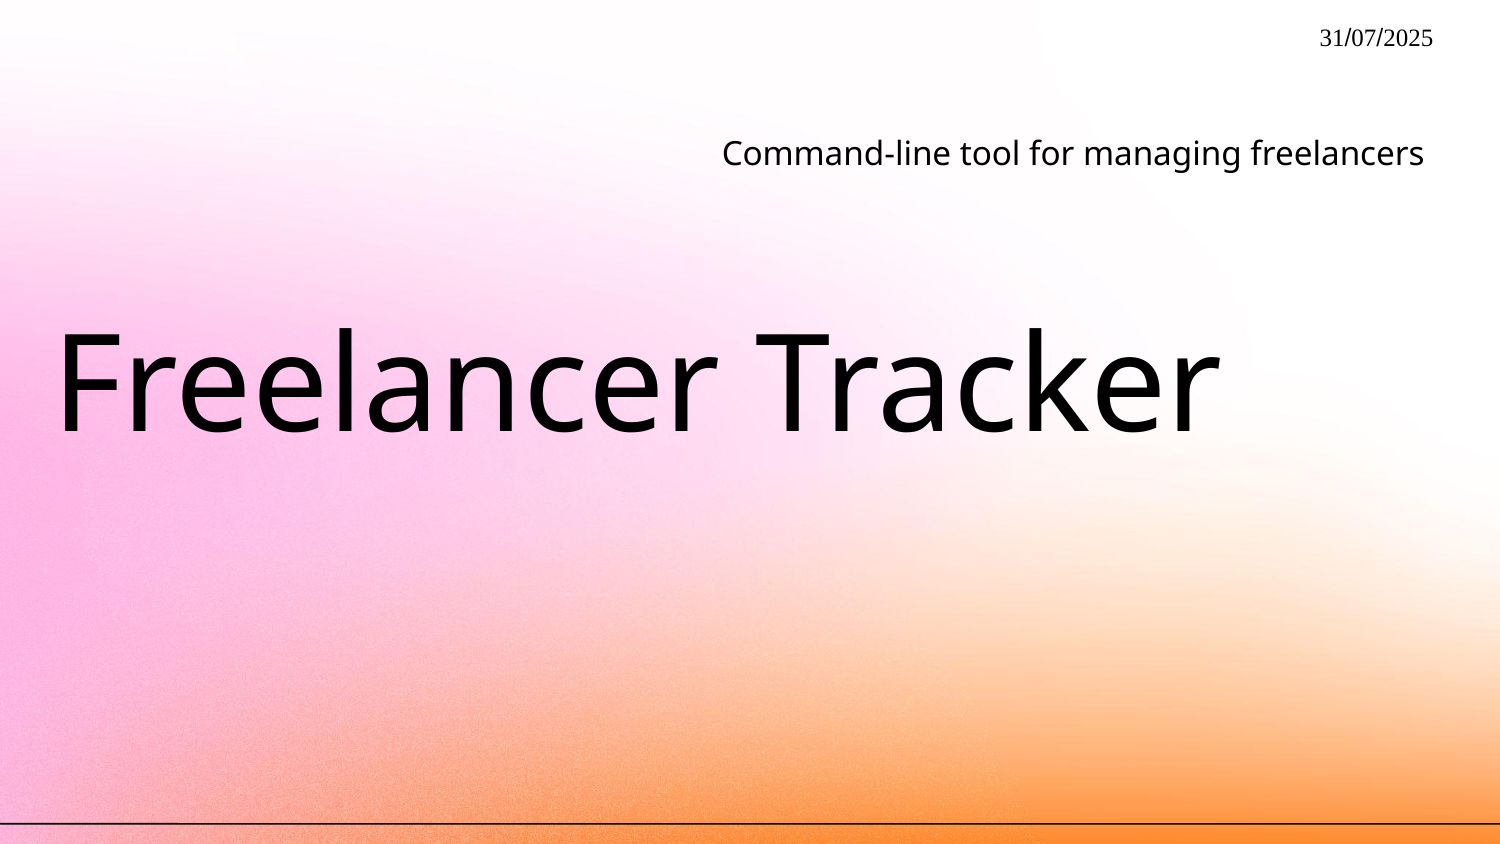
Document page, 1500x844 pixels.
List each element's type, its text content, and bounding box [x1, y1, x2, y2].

text_box 31/07/2025 [1290, 21, 1463, 52]
picture [0, 0, 1500, 823]
title Freelancer Tracker [37, 281, 1285, 757]
picture [0, 825, 1500, 844]
subtitle Command-line tool for managing freelancers [395, 117, 1441, 221]
